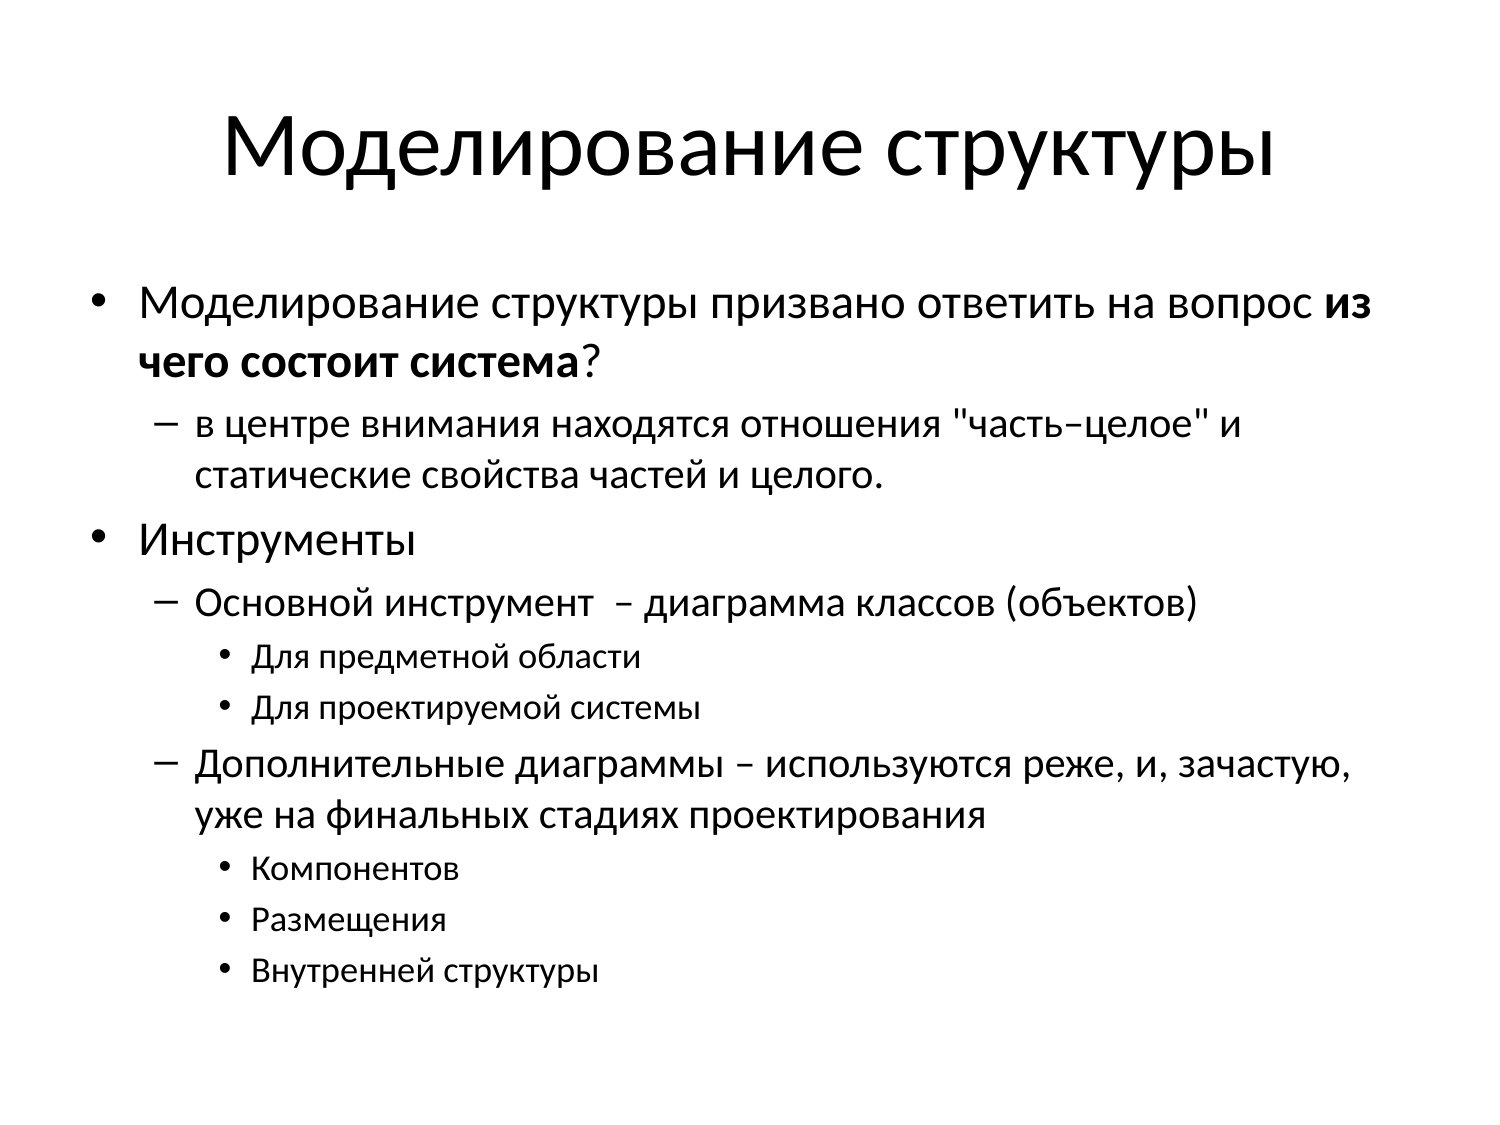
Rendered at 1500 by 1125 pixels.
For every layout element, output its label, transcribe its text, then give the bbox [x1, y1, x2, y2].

title Моделирование структуры [75, 45, 1425, 233]
list Моделирование структуры призвано ответить на вопрос из чего состоит система? в центре внимания находятся отношения "часть–целое" и статические свойства частей и целого. Инструменты Основной инструмент – диаграмма классов (объектов) Для предметной области Для проектируемой системы Дополнительные диаграммы – используются реже, и, зачастую, уже на финальных стадиях проектирования Компонентов Размещения Внутренней структуры [75, 262, 1425, 1005]
